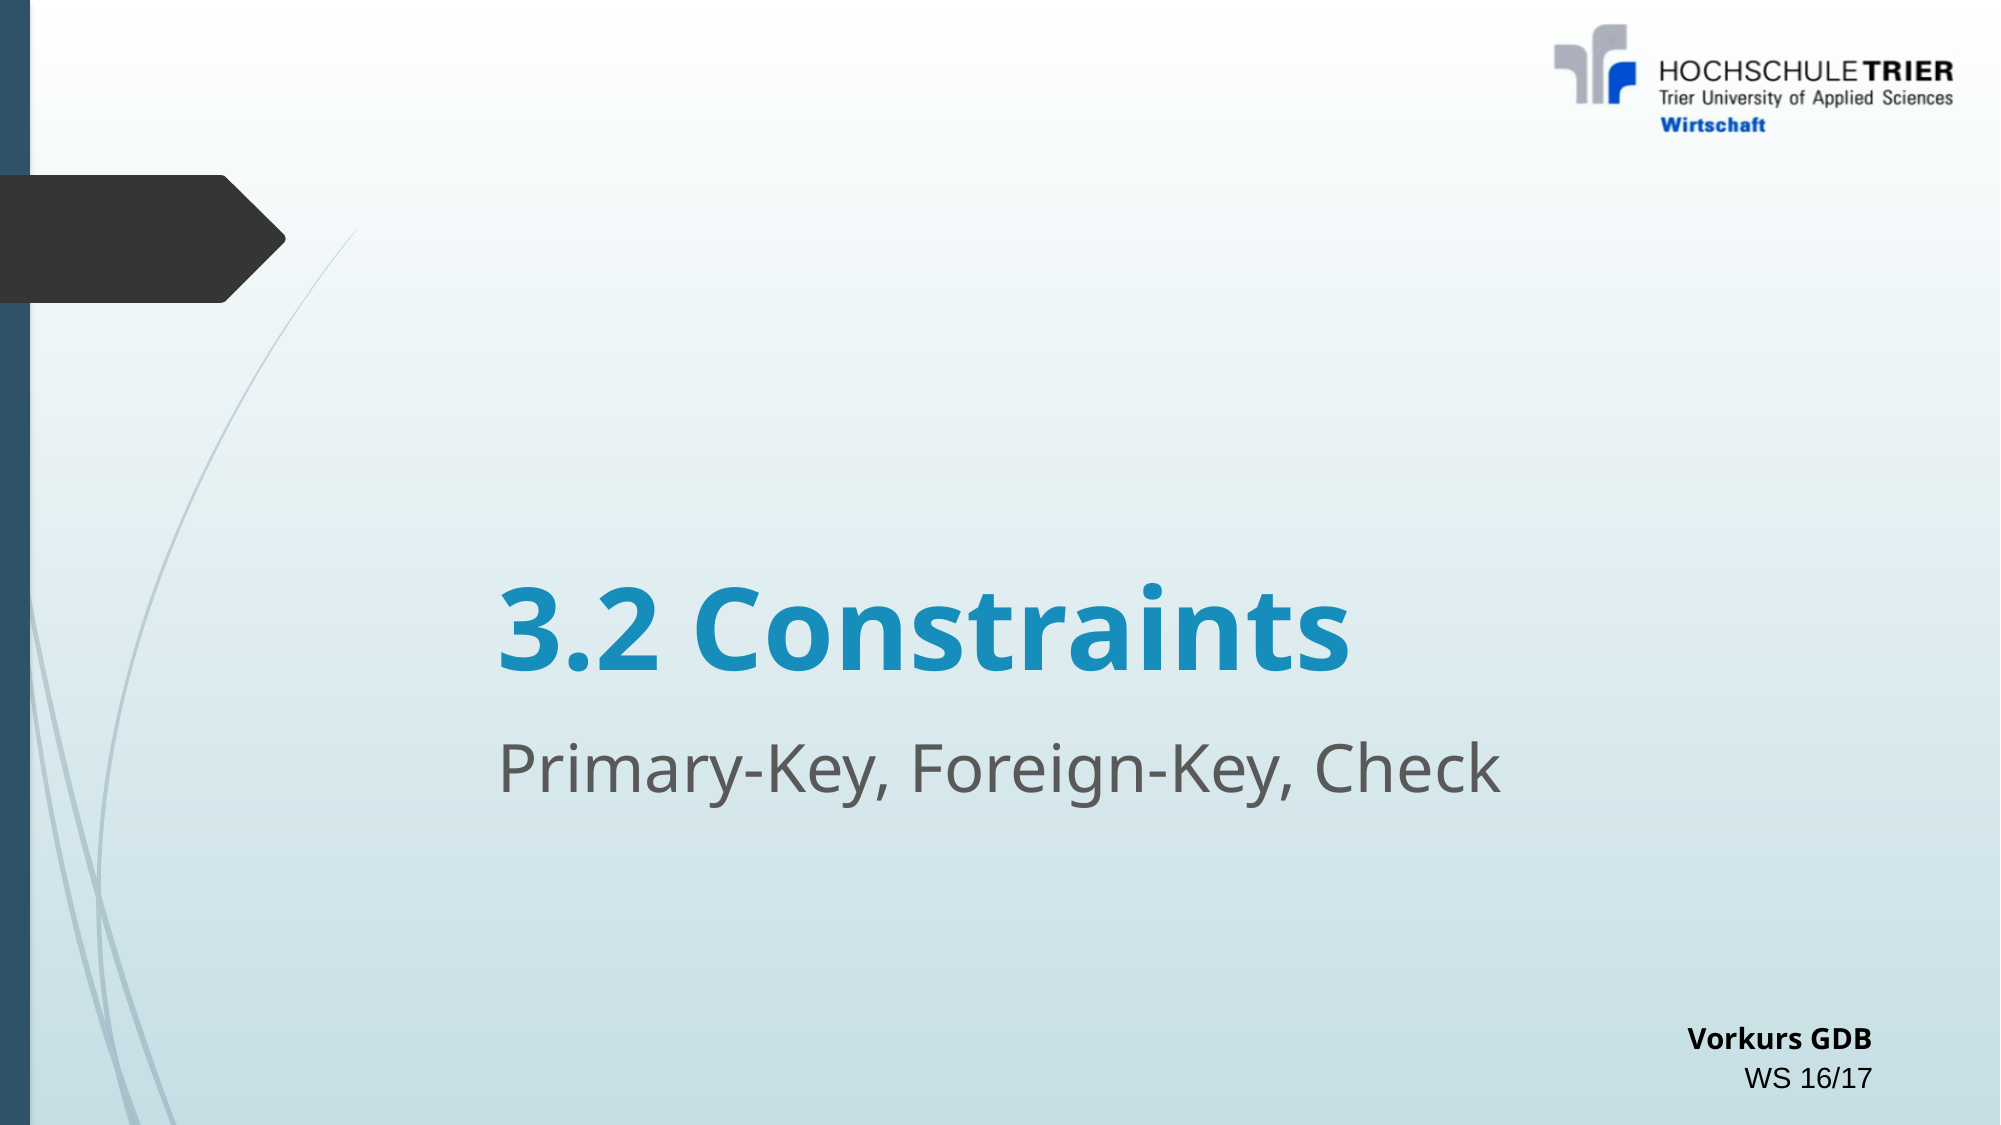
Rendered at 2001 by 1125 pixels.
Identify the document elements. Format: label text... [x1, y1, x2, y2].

picture [1548, 13, 1966, 141]
subtitle Primary-Key, Foreign-Key, Check [482, 718, 1888, 904]
title 3.2 Constraints [482, 329, 1888, 702]
